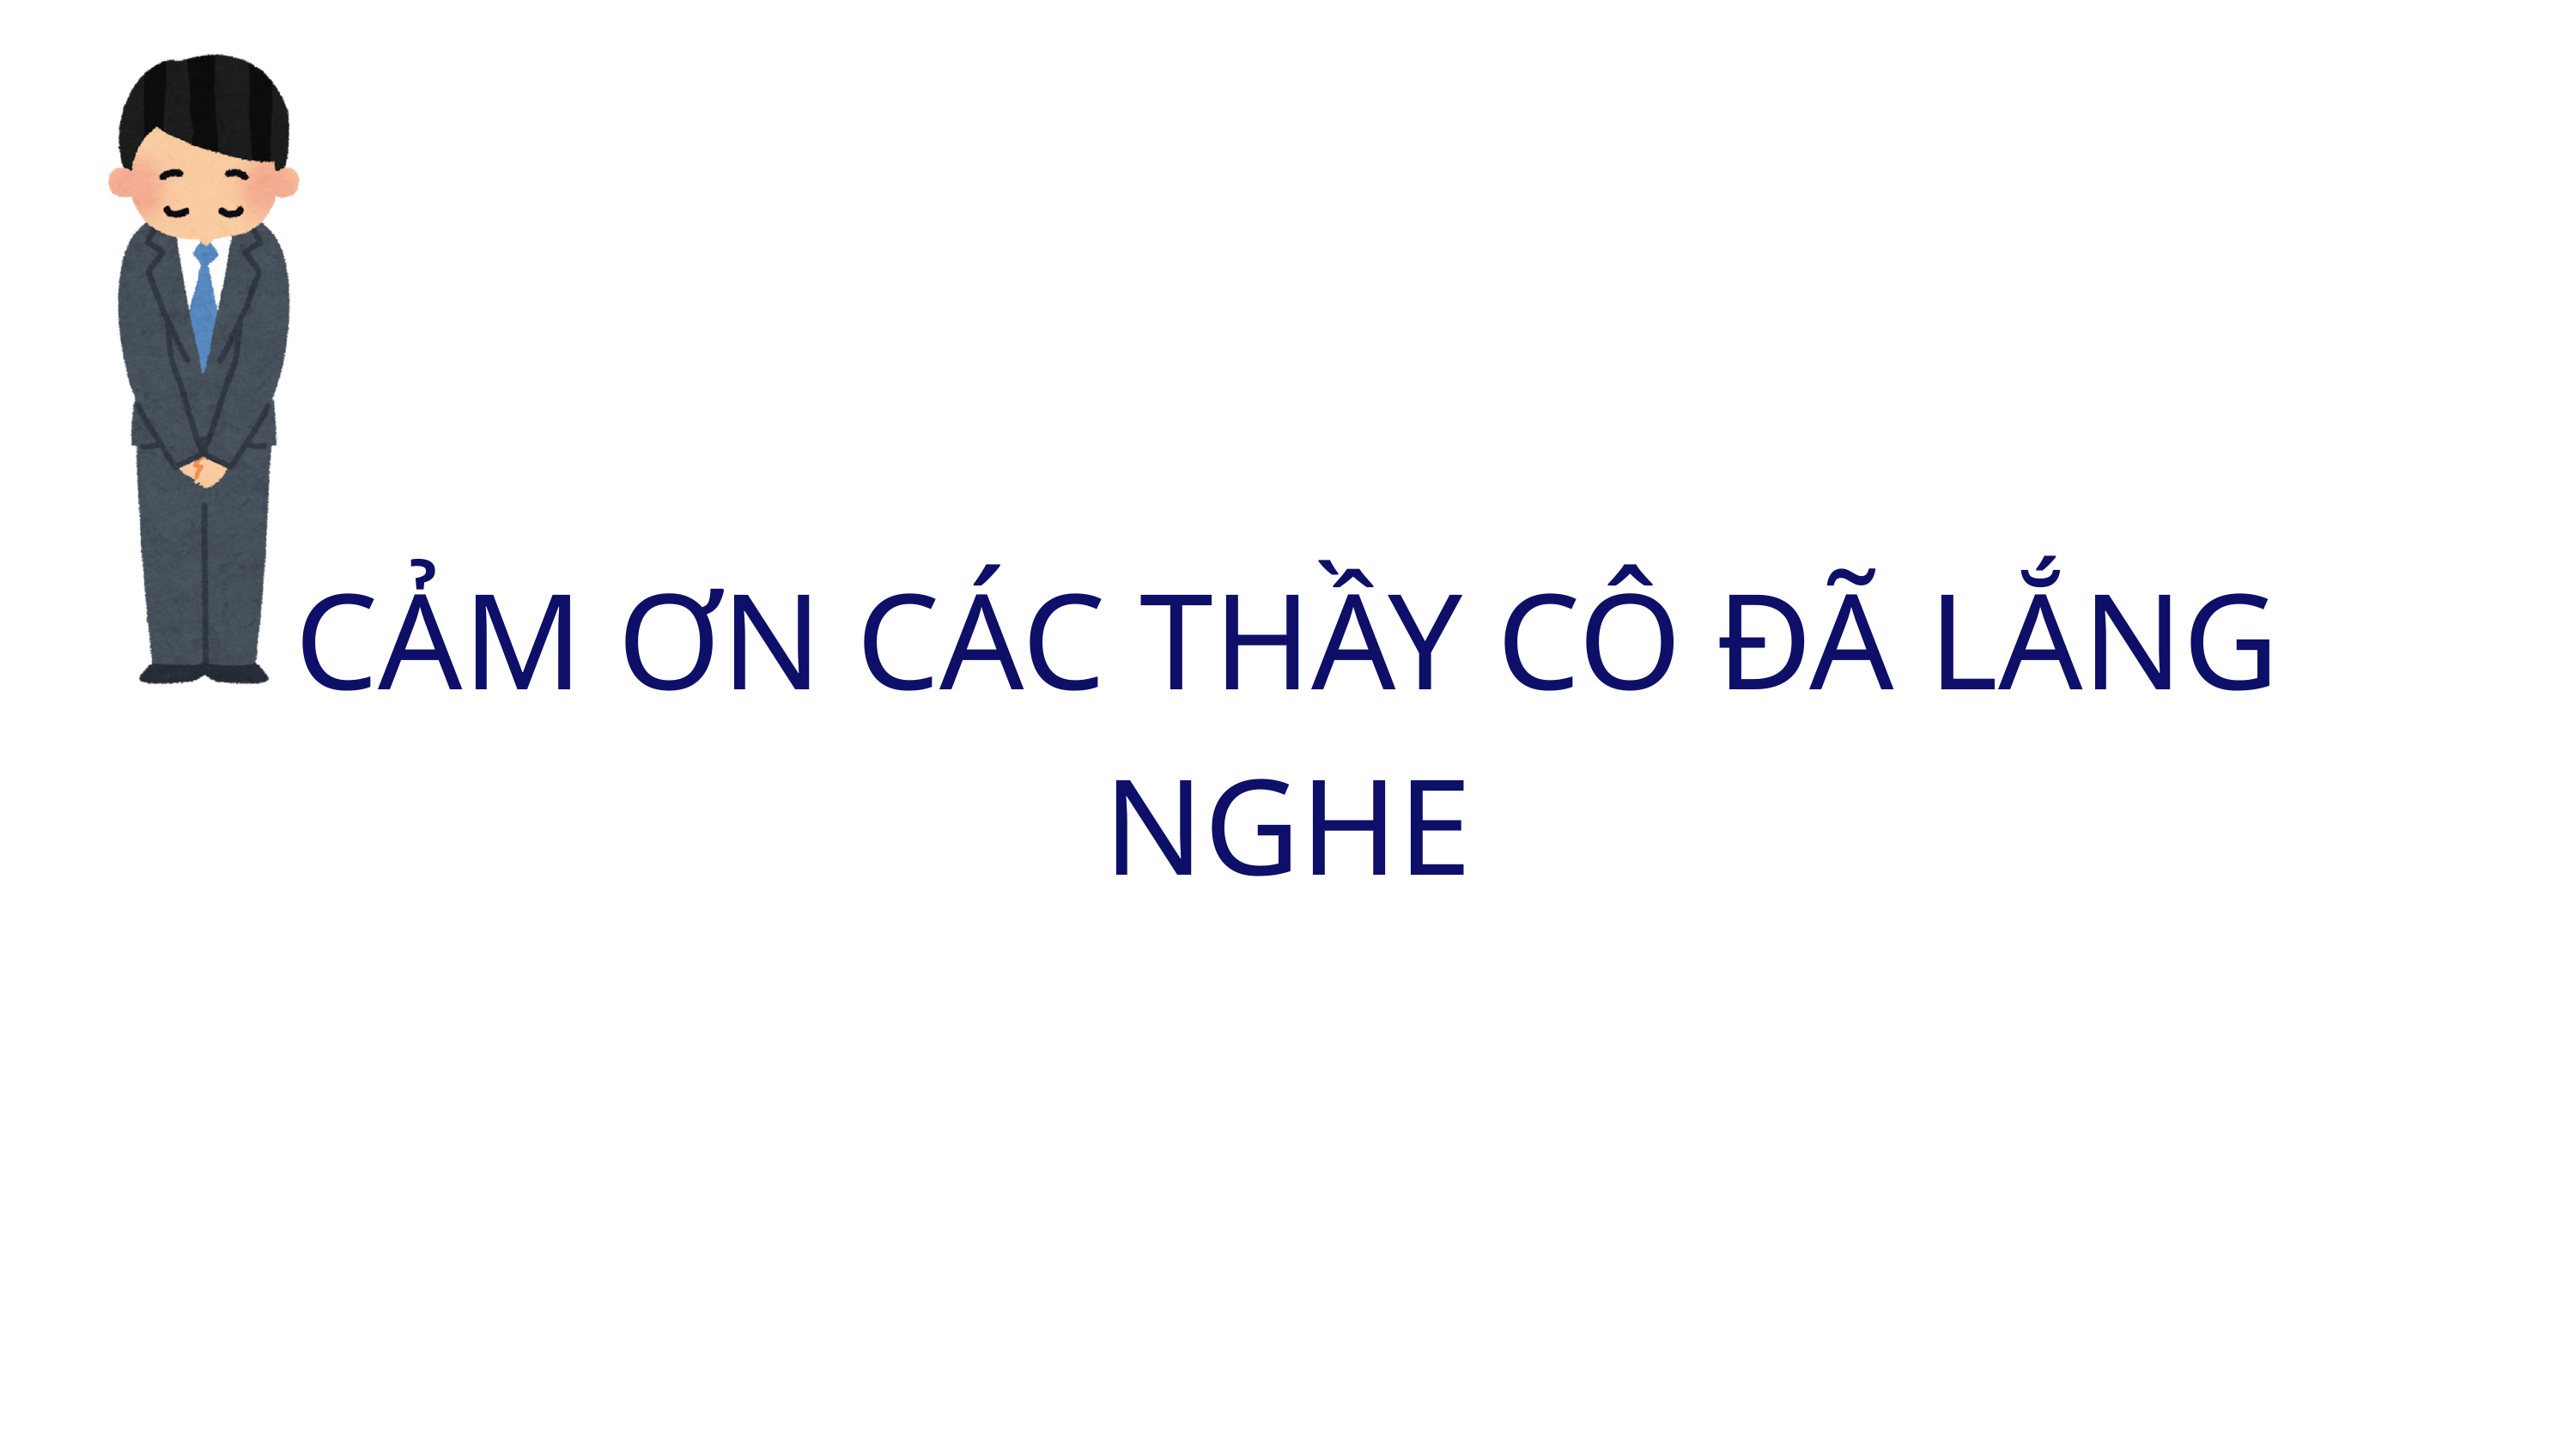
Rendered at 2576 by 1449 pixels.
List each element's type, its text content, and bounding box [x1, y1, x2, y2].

text_box [106, 53, 301, 685]
text_box CẢM ƠN CÁC THẦY CÔ ĐÃ LẮNG NGHE [253, 530, 2322, 902]
